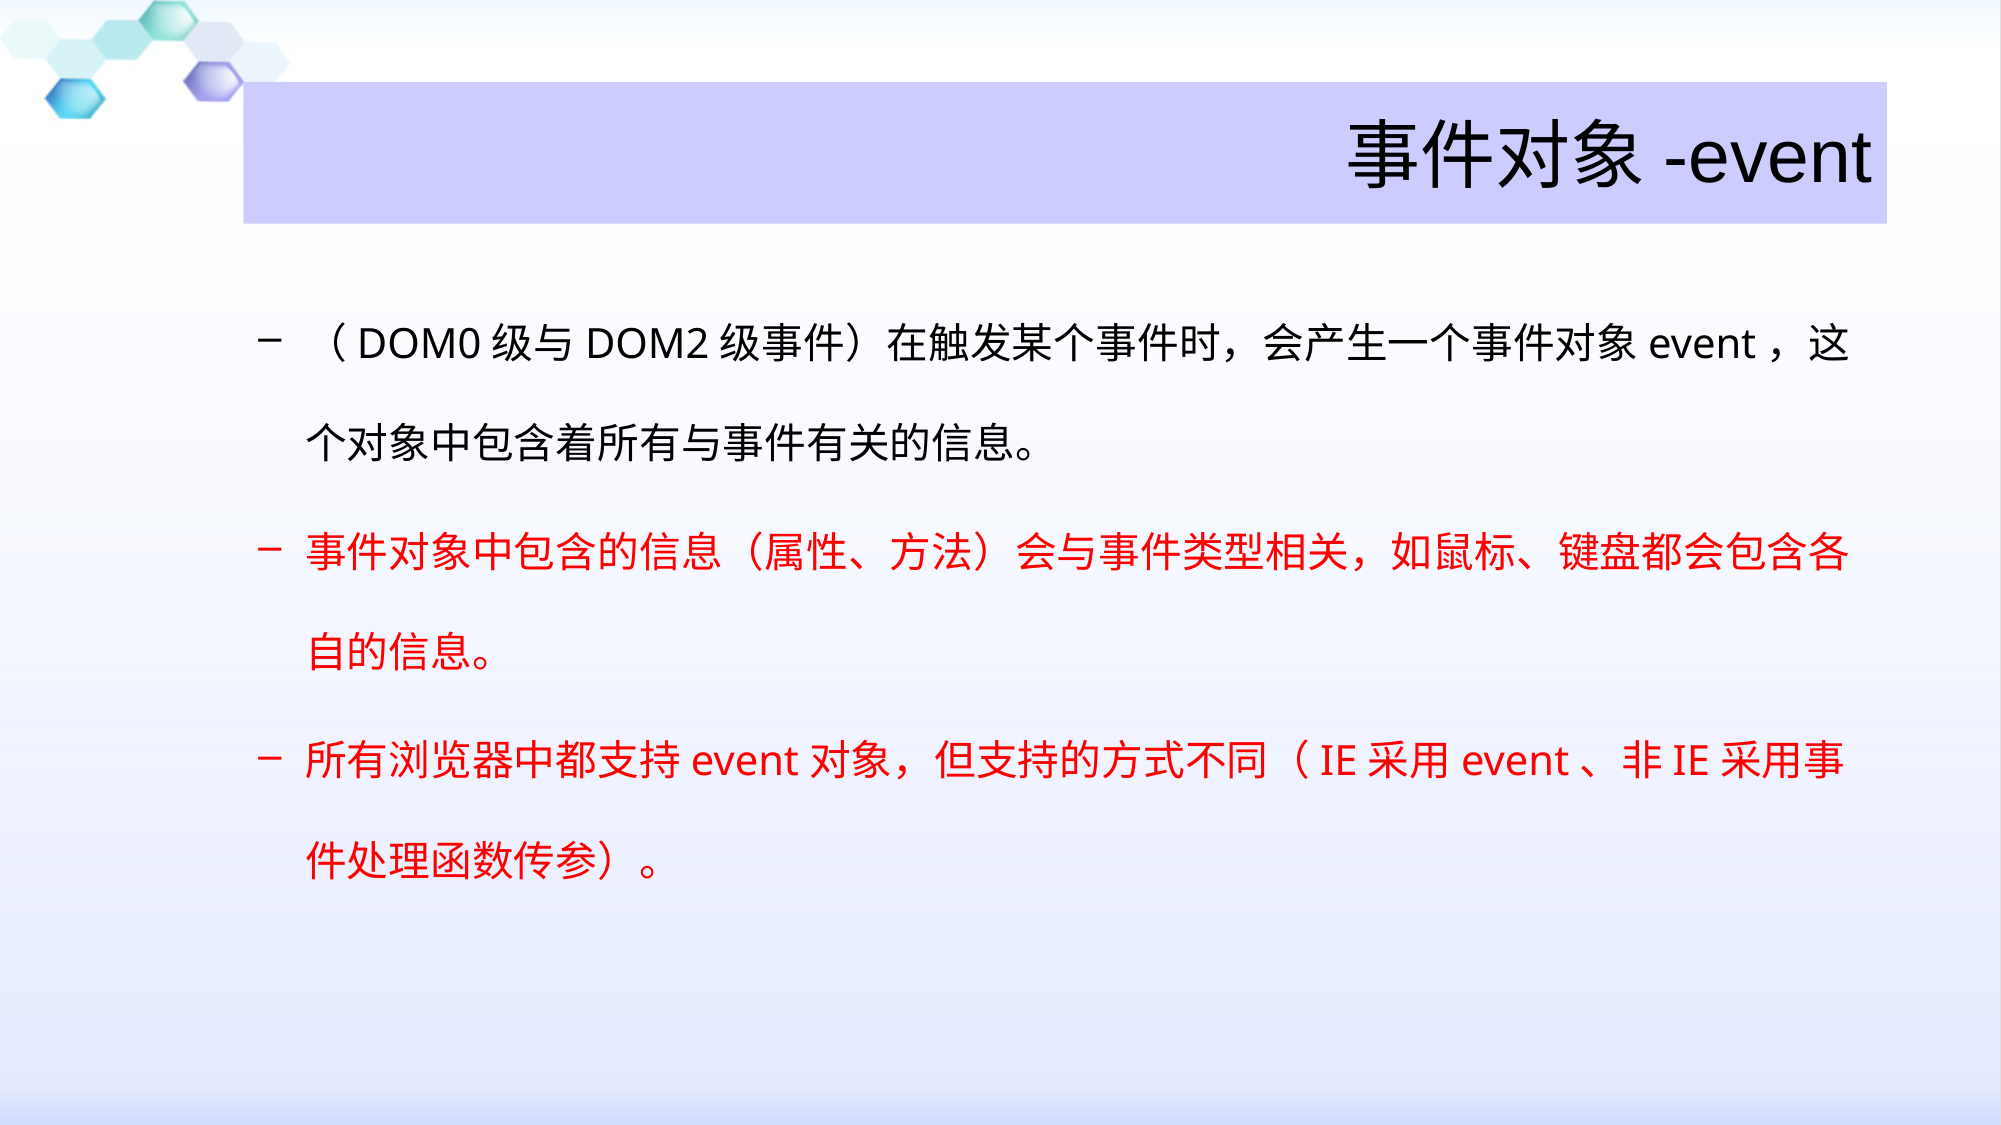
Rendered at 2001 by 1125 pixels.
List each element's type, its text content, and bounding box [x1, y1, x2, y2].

list （DOM0级与DOM2级事件）在触发某个事件时，会产生一个事件对象event，这个对象中包含着所有与事件有关的信息。 事件对象中包含的信息（属性、方法）会与事件类型相关，如鼠标、键盘都会包含各自的信息。 所有浏览器中都支持event对象，但支持的方式不同（IE采用event、非IE采用事件处理函数传参）。 [243, 259, 1888, 1088]
picture [0, 0, 2001, 1125]
title 事件对象-event [243, 81, 1888, 224]
